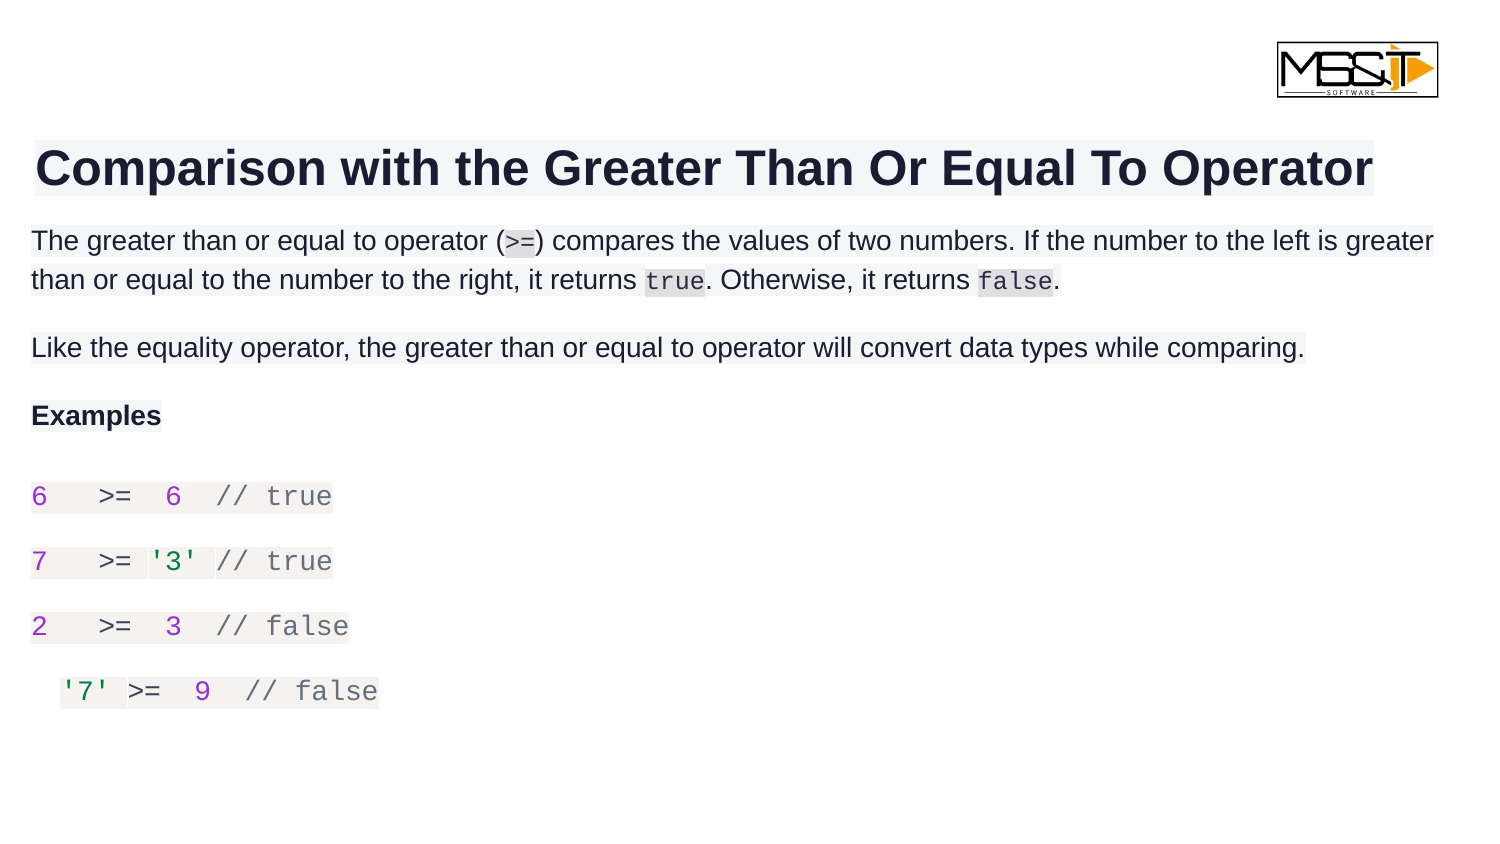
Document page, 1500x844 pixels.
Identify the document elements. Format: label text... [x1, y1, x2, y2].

text_box Comparison with the Greater Than Or Equal To Operator The greater than or equal to operator (>=) compares the values of two numbers. If the number to the left is greater than or equal to the number to the right, it returns true. Otherwise, it returns false. Like the equality operator, the greater than or equal to operator will convert data types while comparing. Examples 6 >= 6 // true 7 >= '3' // true 2 >= 3 // false '7' >= 9 // false [16, 19, 1500, 801]
picture [1266, 32, 1448, 108]
